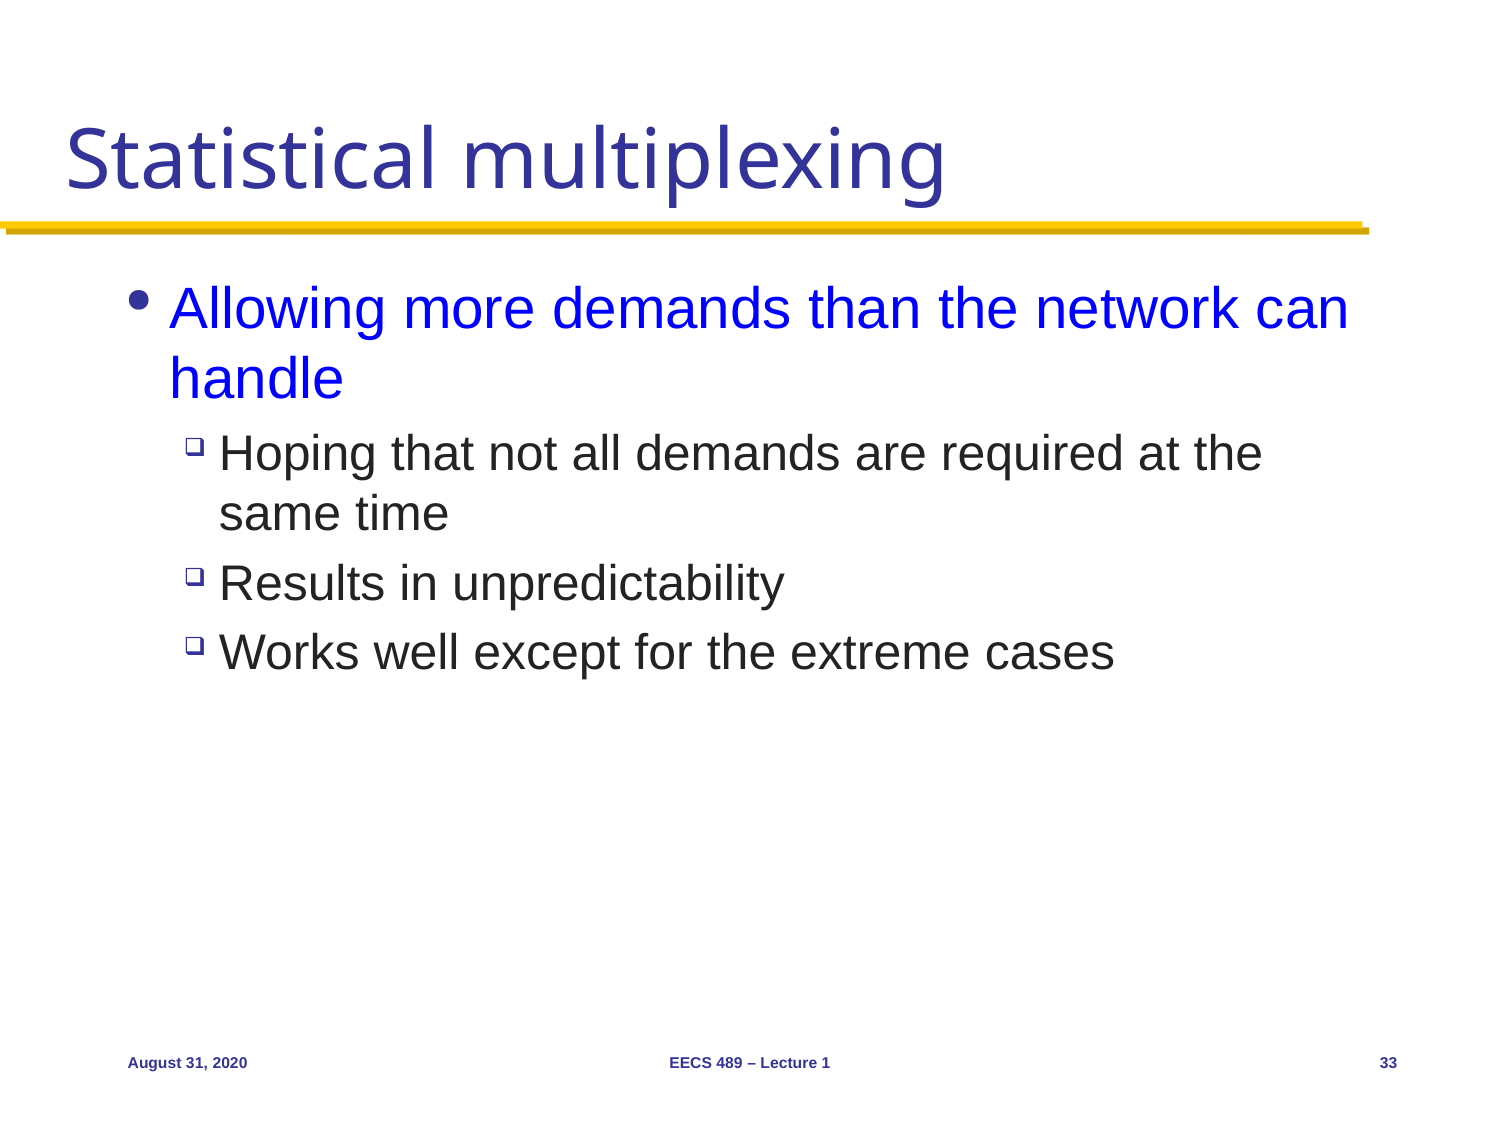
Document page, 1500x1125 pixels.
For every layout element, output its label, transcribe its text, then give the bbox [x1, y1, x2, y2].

title Statistical multiplexing [49, 24, 1451, 213]
slide_number 33 [1312, 1024, 1413, 1101]
footer EECS 489 – Lecture 1 [512, 1024, 988, 1101]
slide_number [112, 1024, 426, 1101]
list Allowing more demands than the network can handle Hoping that not all demands are required at the same time Results in unpredictability Works well except for the extreme cases [112, 262, 1413, 988]
